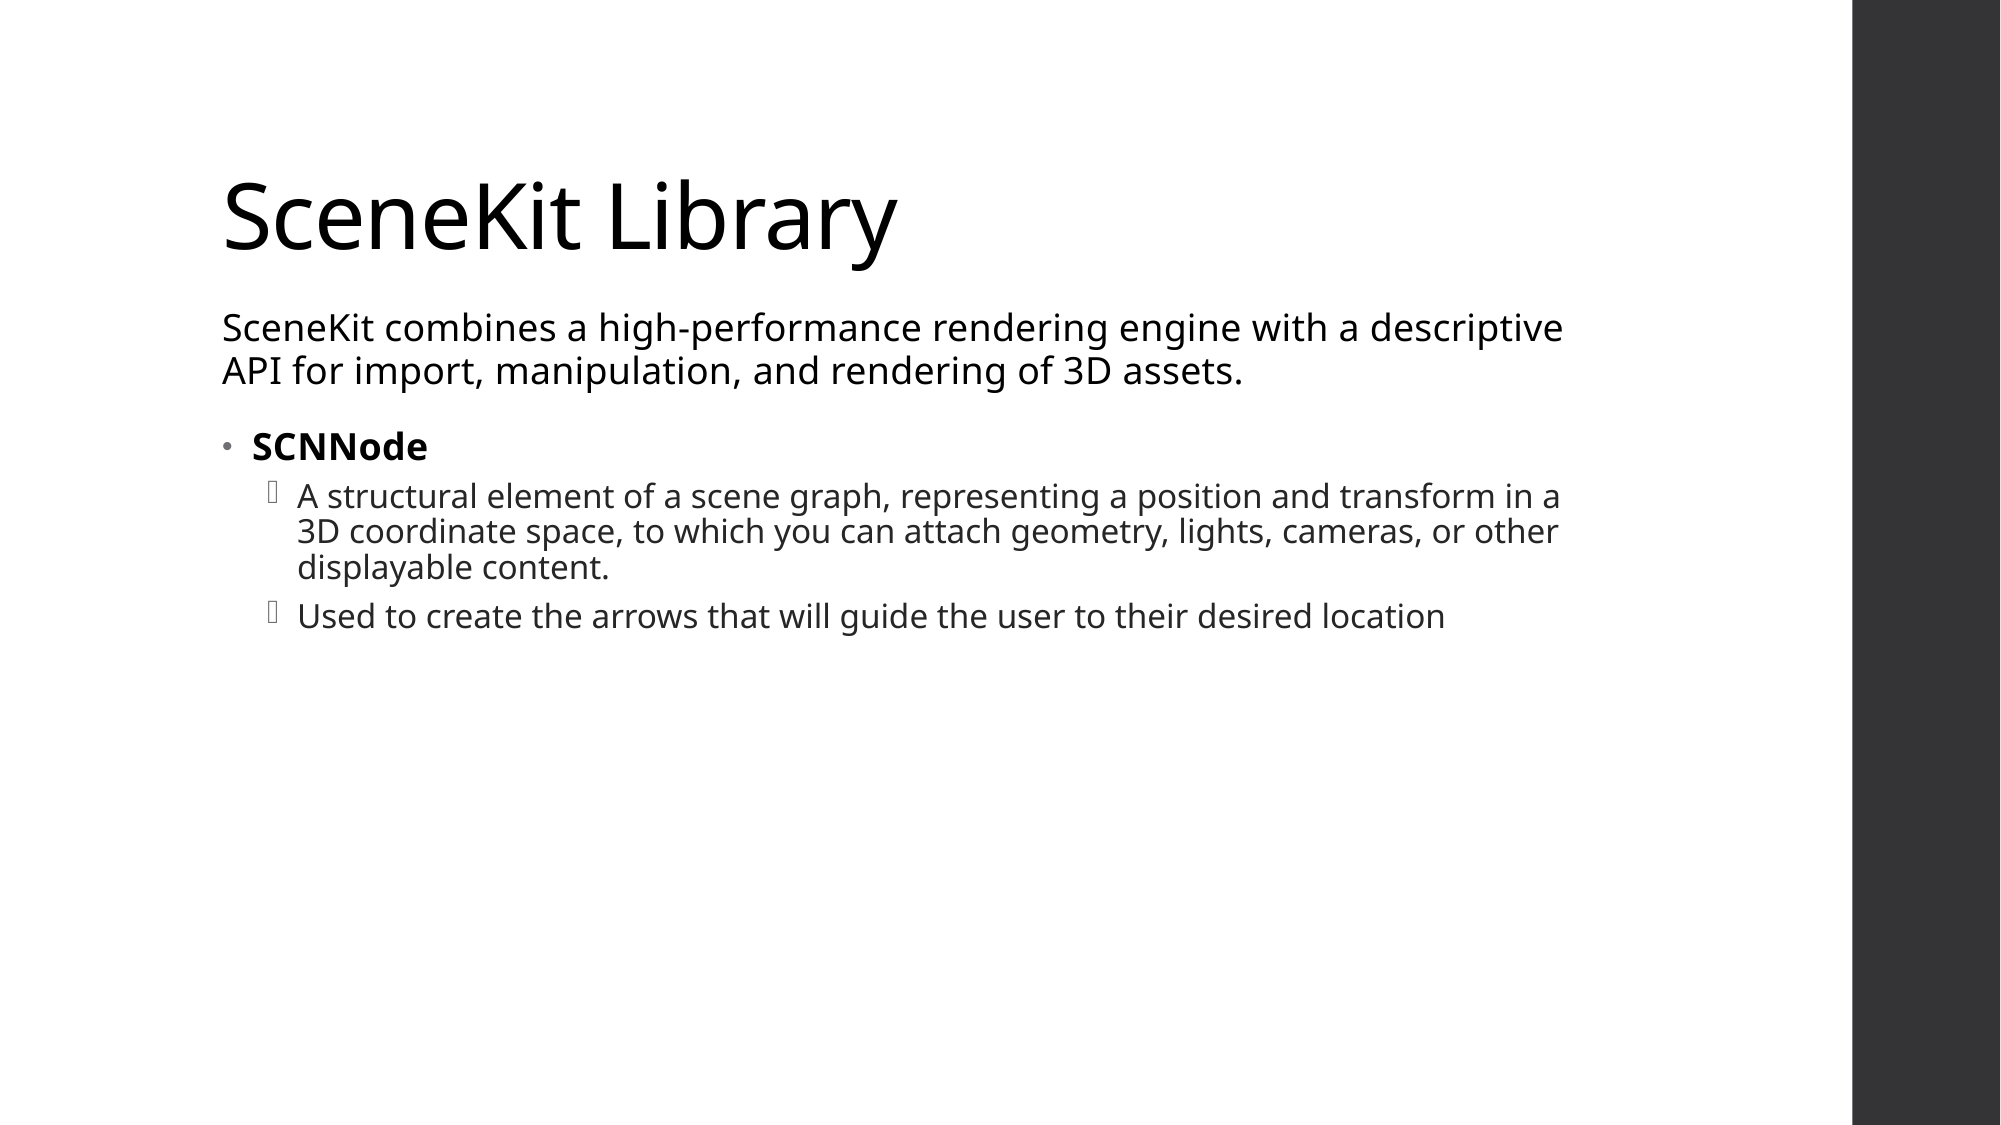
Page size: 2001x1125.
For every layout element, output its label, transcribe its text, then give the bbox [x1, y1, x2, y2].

list SceneKit combines a high-performance rendering engine with a descriptive API for import, manipulation, and rendering of 3D assets. SCNNode A structural element of a scene graph, representing a position and transform in a 3D coordinate space, to which you can attach geometry, lights, cameras, or other displayable content. Used to create the arrows that will guide the user to their desired location [206, 299, 1617, 1014]
title SceneKit Library [206, 60, 1797, 278]
